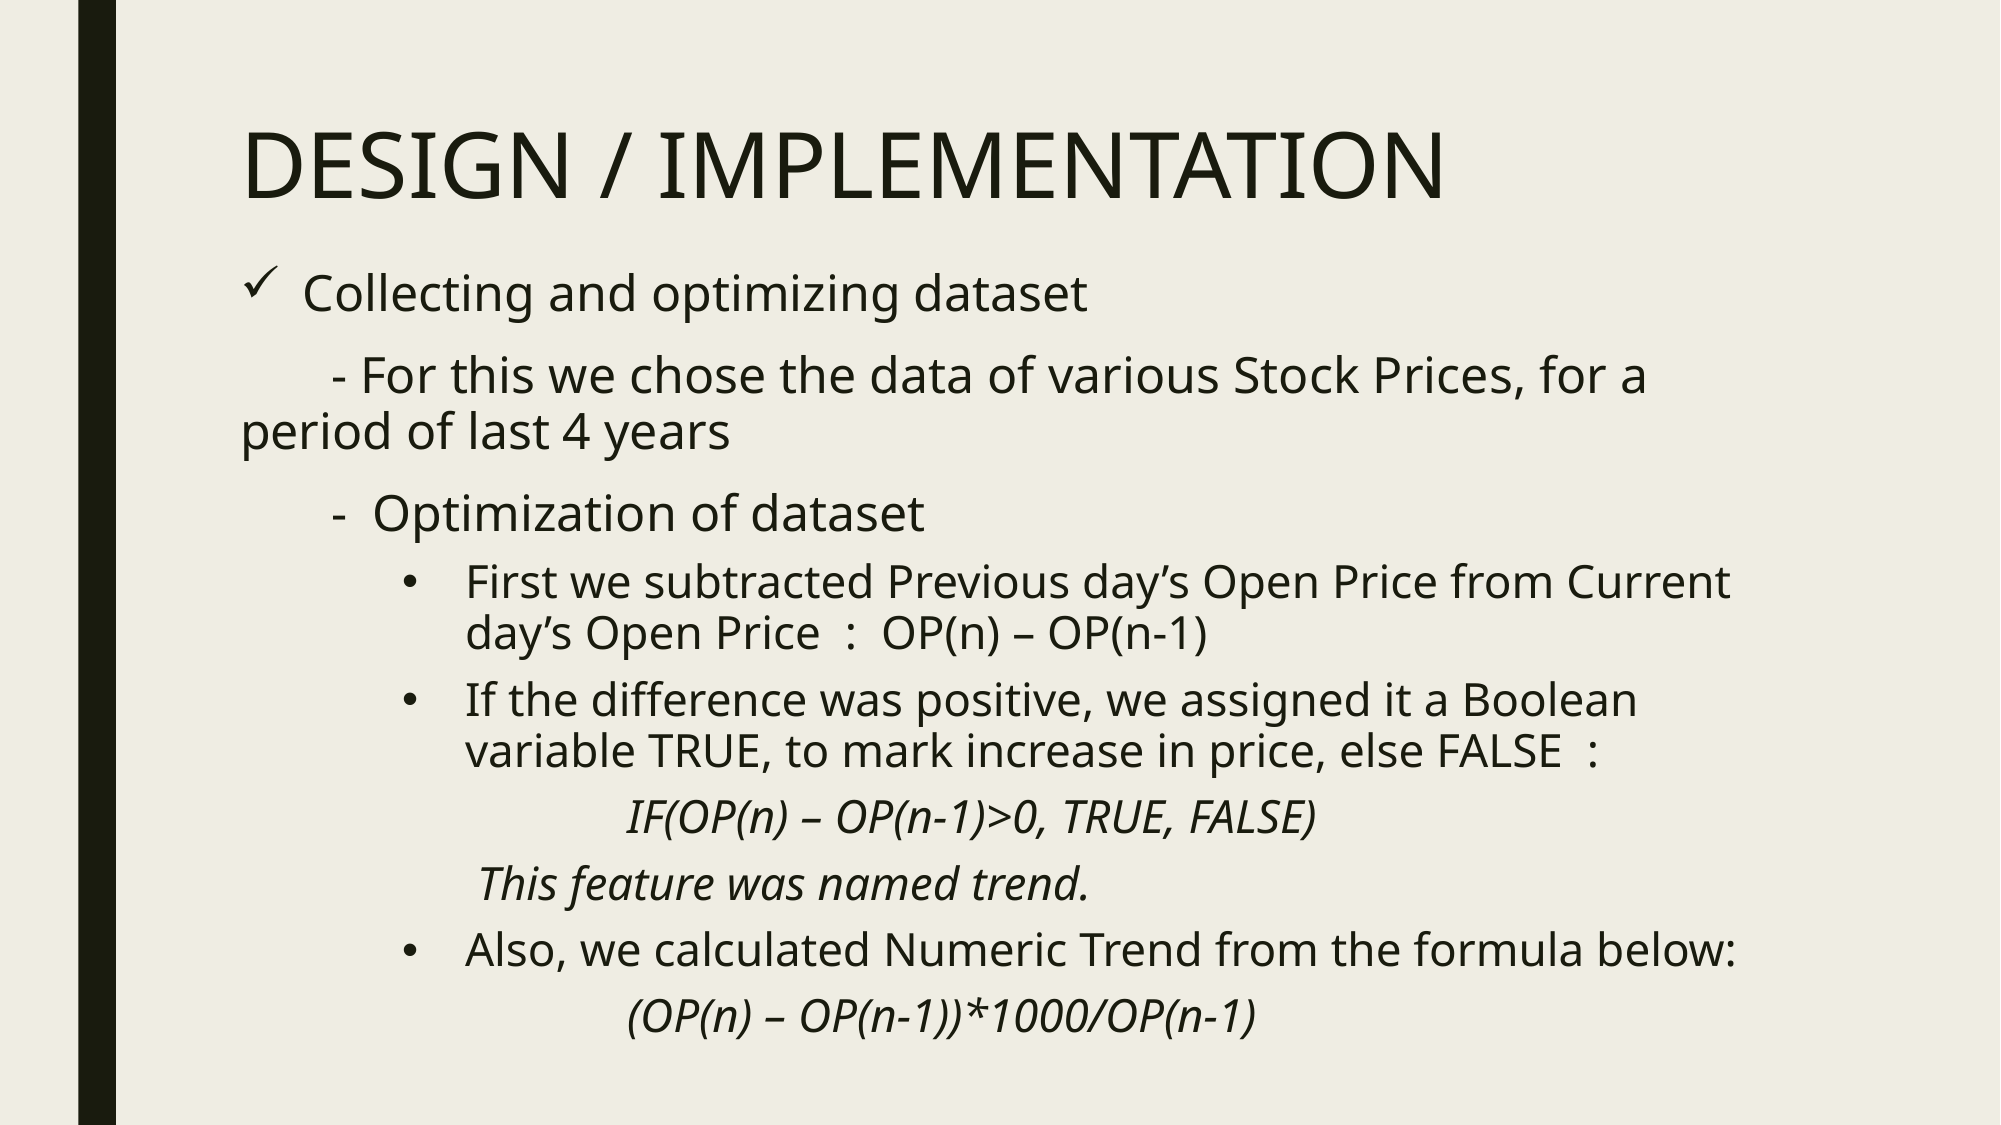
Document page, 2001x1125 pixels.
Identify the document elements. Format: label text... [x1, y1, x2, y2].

list Collecting and optimizing dataset - For this we chose the data of various Stock Prices, for a period of last 4 years - Optimization of dataset First we subtracted Previous day’s Open Price from Current day’s Open Price : OP(n) – OP(n-1) If the difference was positive, we assigned it a Boolean variable TRUE, to mark increase in price, else FALSE : IF(OP(n) – OP(n-1)>0, TRUE, FALSE) This feature was named trend. Also, we calculated Numeric Trend from the formula below: (OP(n) – OP(n-1))*1000/OP(n-1) [225, 259, 1800, 1094]
title DESIGN / IMPLEMENTATION [225, 112, 1800, 259]
